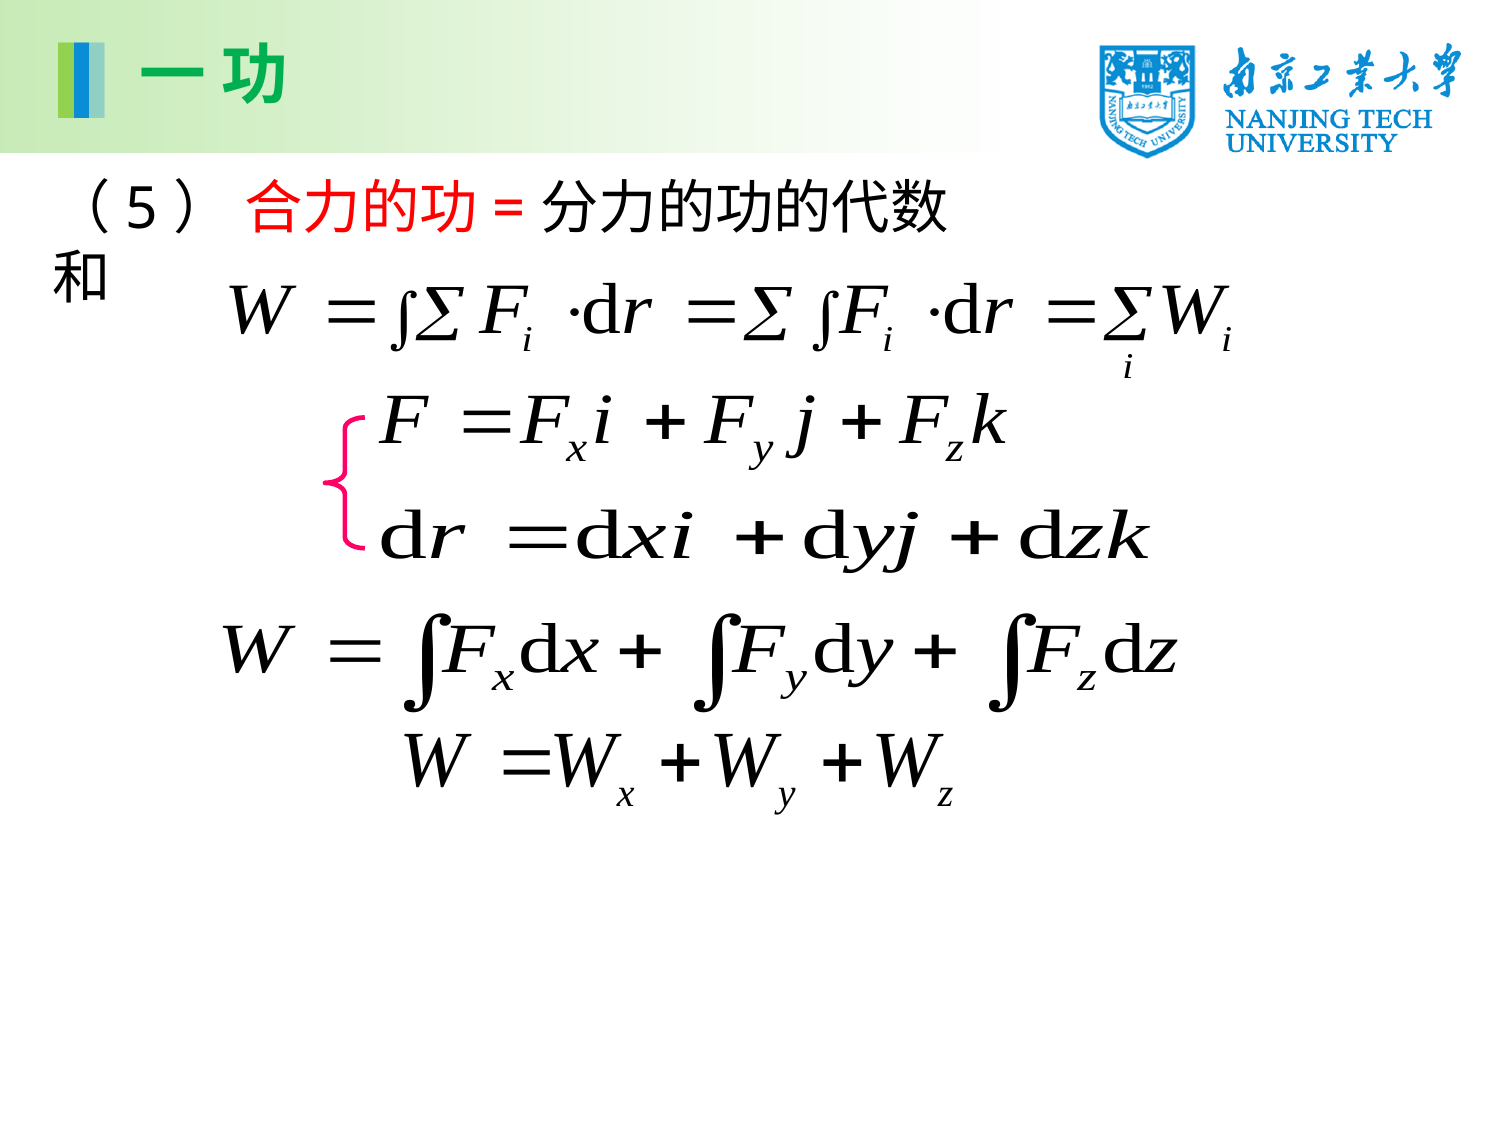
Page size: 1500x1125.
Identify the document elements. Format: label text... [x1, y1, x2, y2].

text_box 一 功 [124, 24, 719, 120]
text_box （5） 合力的功=分力的功的代数和 [37, 162, 1000, 318]
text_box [224, 264, 1251, 389]
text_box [212, 589, 1201, 720]
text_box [324, 364, 1176, 588]
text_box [399, 714, 963, 827]
picture [0, 0, 1500, 1125]
